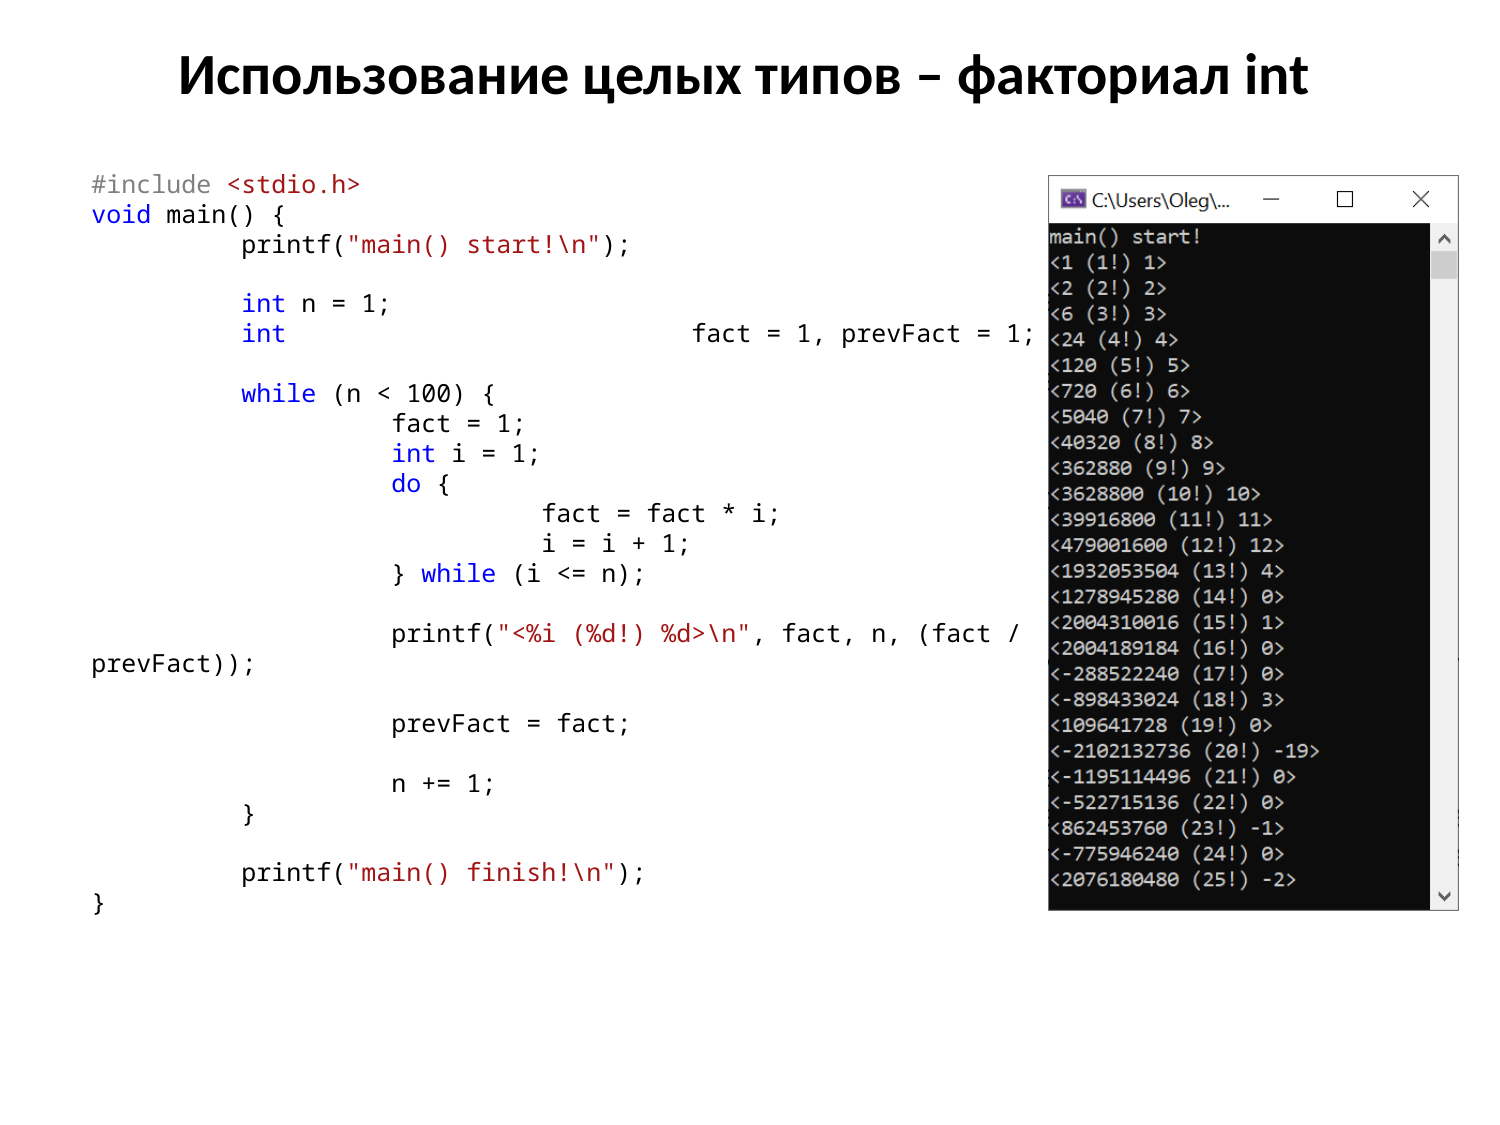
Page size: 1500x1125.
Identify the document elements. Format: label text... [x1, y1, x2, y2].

title Использование целых типов – факториал int [29, 19, 1459, 124]
picture [1047, 175, 1459, 911]
text_box #include <stdio.h> void main() { printf("main() start!\n"); int n = 1; int fact = 1, prevFact = 1; while (n < 100) { fact = 1; int i = 1; do { fact = fact * i; i = i + 1; } while (i <= n); printf("<%i (%d!) %d>\n", fact, n, (fact / prevFact)); prevFact = fact; n += 1; } printf("main() finish!\n"); } [76, 160, 1125, 925]
